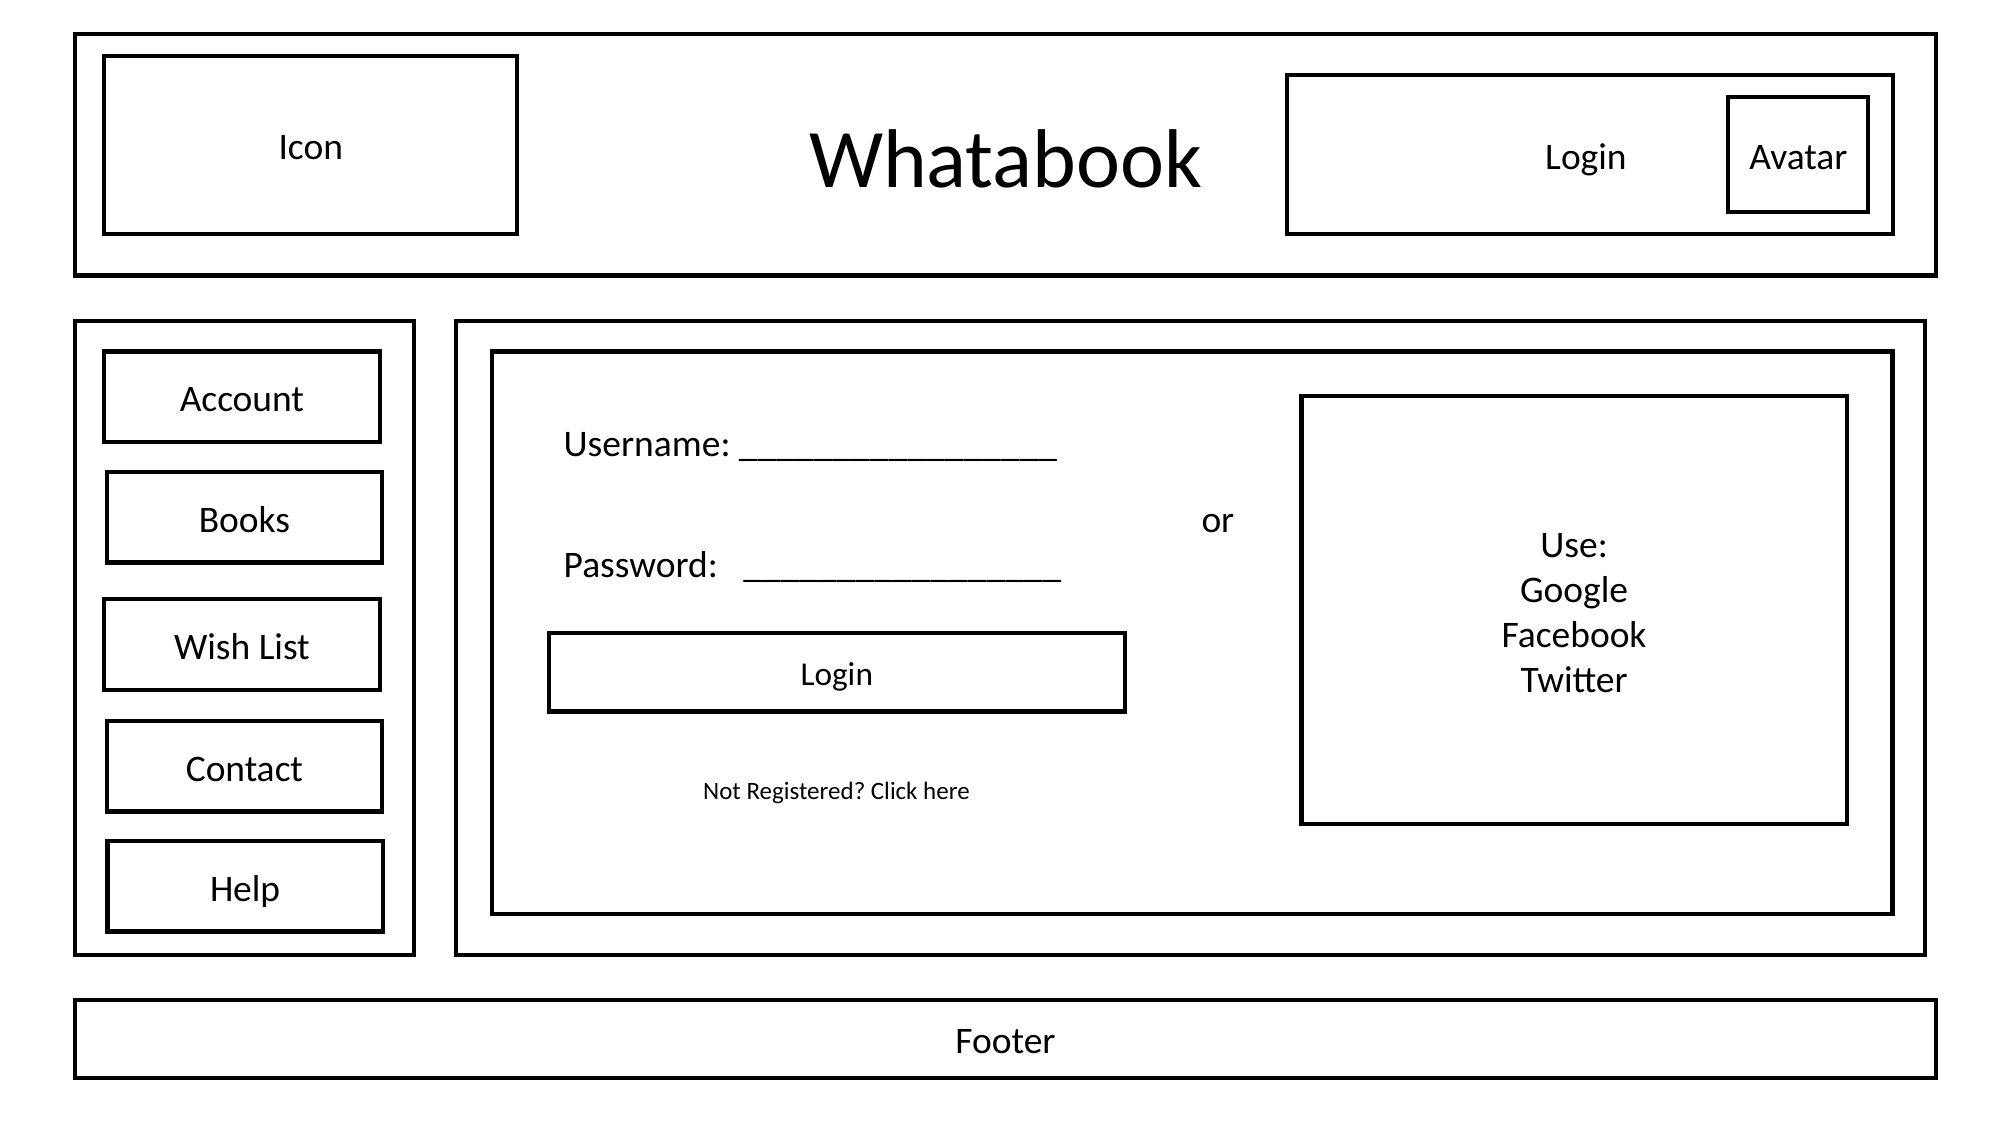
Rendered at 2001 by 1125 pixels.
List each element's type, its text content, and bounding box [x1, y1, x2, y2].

text_box Login [548, 632, 1126, 713]
text_box Whatabook [74, 33, 1937, 276]
text_box [455, 320, 1926, 956]
text_box Account [103, 350, 381, 443]
text_box Footer [74, 999, 1937, 1079]
text_box Avatar [1727, 96, 1869, 213]
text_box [548, 395, 1125, 608]
text_box [491, 350, 1894, 915]
text_box Login [1286, 74, 1894, 235]
text_box Help [106, 840, 384, 932]
text_box Wish List [103, 598, 381, 691]
text_box or [1166, 471, 1270, 563]
text_box Use: Google Facebook Twitter [1300, 395, 1848, 825]
text_box Contact [106, 720, 383, 812]
text_box Books [106, 471, 383, 563]
text_box Icon [103, 55, 518, 235]
text_box Not Registered? Click here [548, 755, 1126, 825]
text_box [74, 320, 415, 956]
